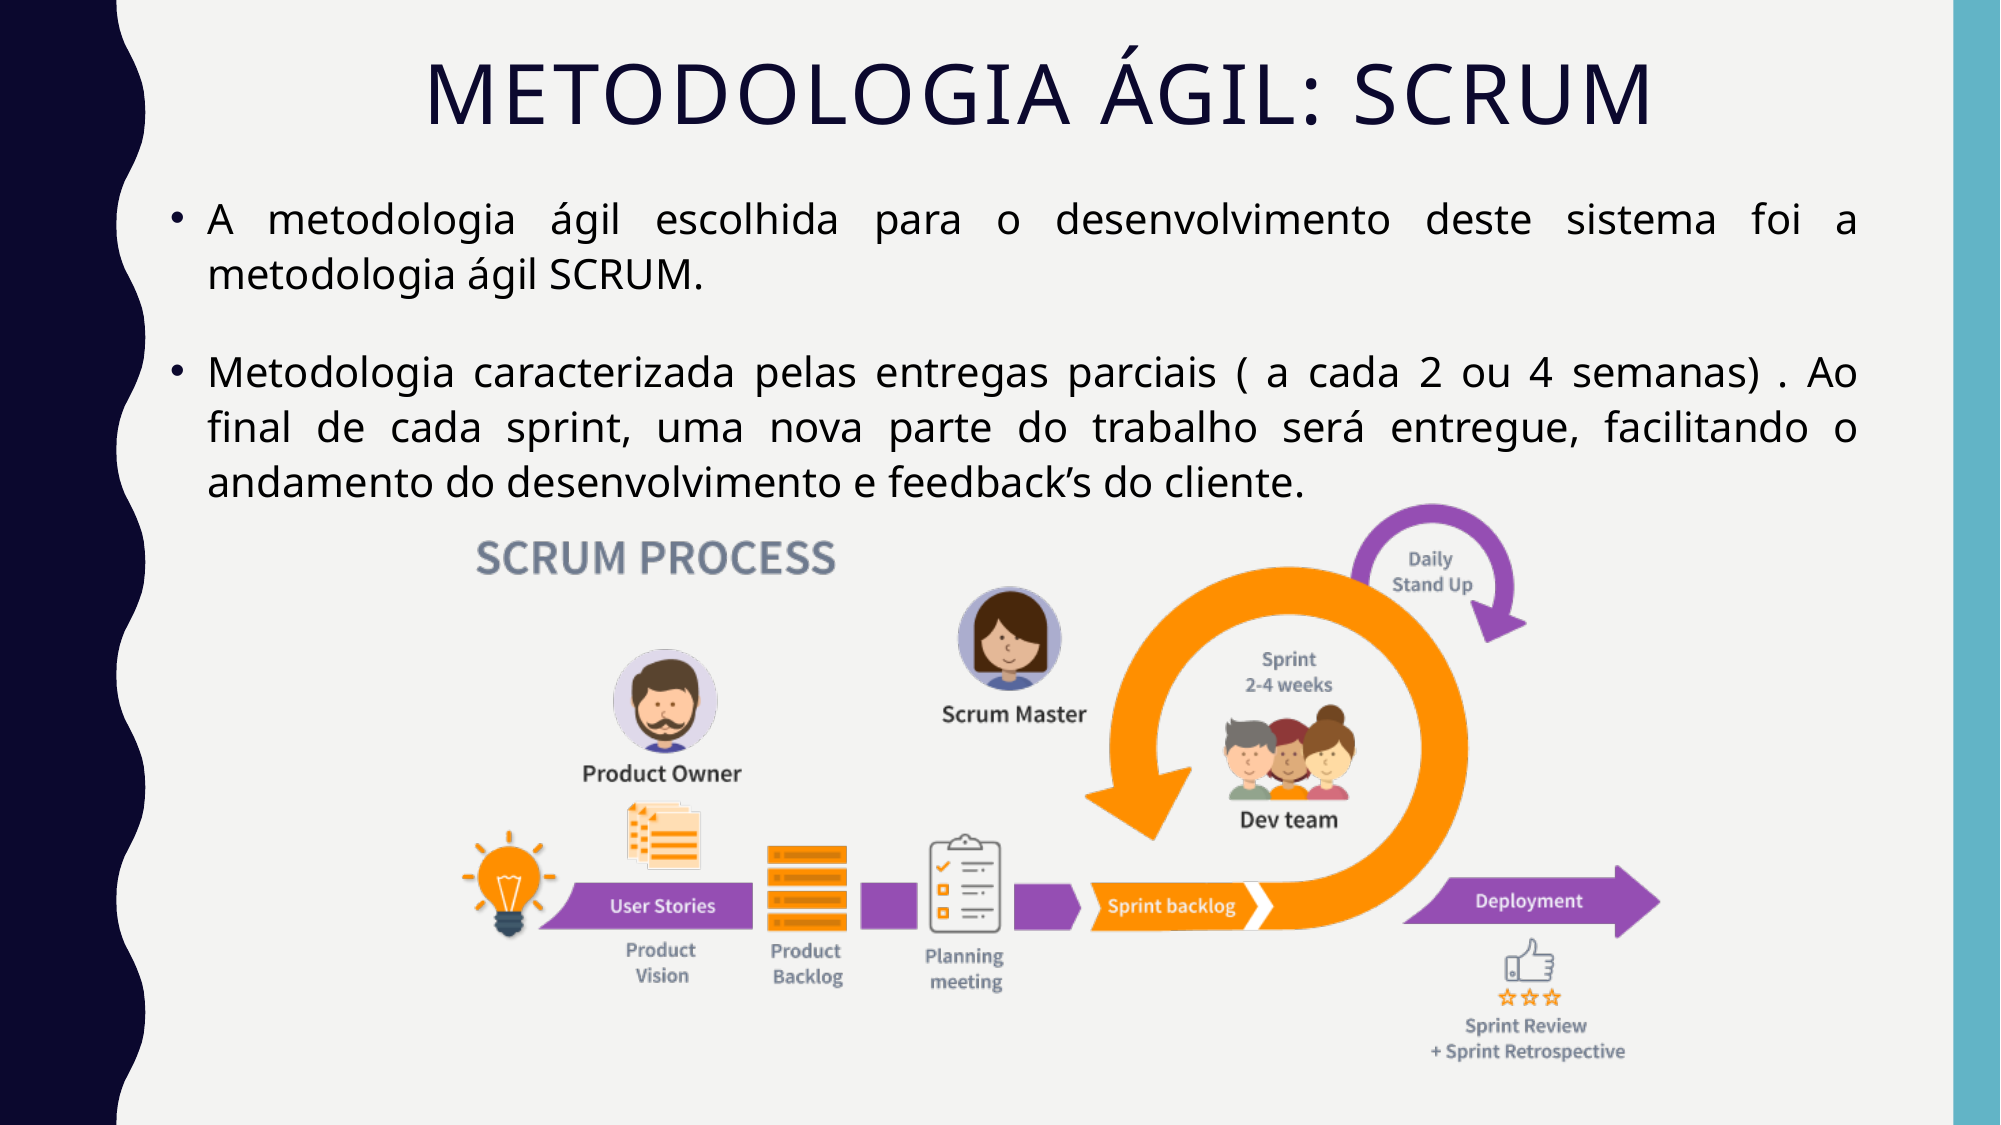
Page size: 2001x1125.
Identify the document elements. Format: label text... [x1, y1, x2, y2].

picture [434, 490, 1682, 1081]
list A metodologia ágil escolhida para o desenvolvimento deste sistema foi a metodologia ágil SCRUM. Metodologia caracterizada pelas entregas parciais ( a cada 2 ou 4 semanas) . Ao final de cada sprint, uma nova parte do trabalho será entregue, facilitando o andamento do desenvolvimento e feedback’s do cliente. [154, 179, 1875, 770]
title Metodologia ágil: Scrum [205, 44, 1875, 179]
